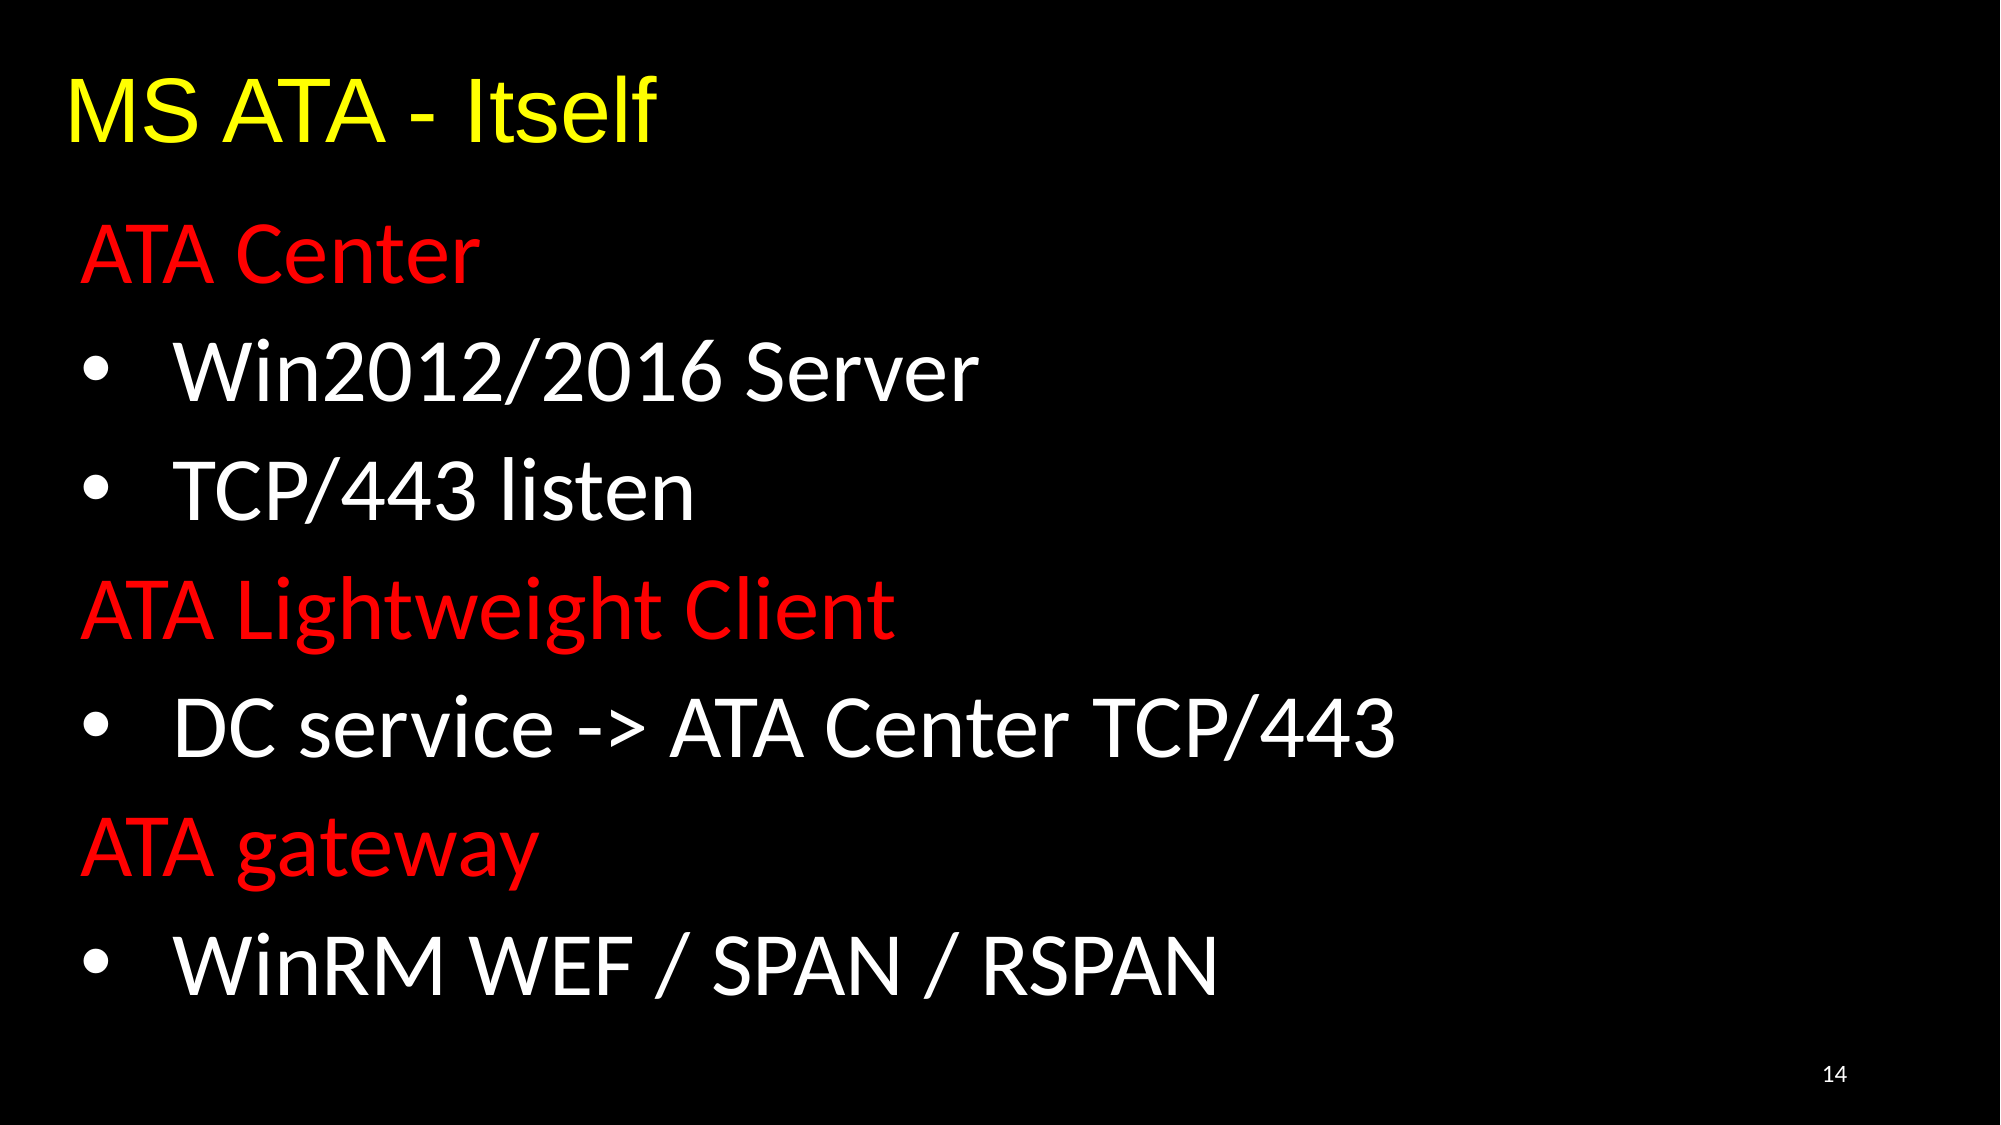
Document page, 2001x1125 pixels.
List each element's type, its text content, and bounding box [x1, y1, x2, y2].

title MS ATA - Itself [49, 24, 1551, 170]
subtitle ATA Center Win2012/2016 Server TCP/443 listen ATA Lightweight Client DC service -> ATA Center TCP/443 ATA gateway WinRM WEF / SPAN / RSPAN [64, 197, 1871, 1029]
slide_number 14 [1412, 1042, 1863, 1103]
